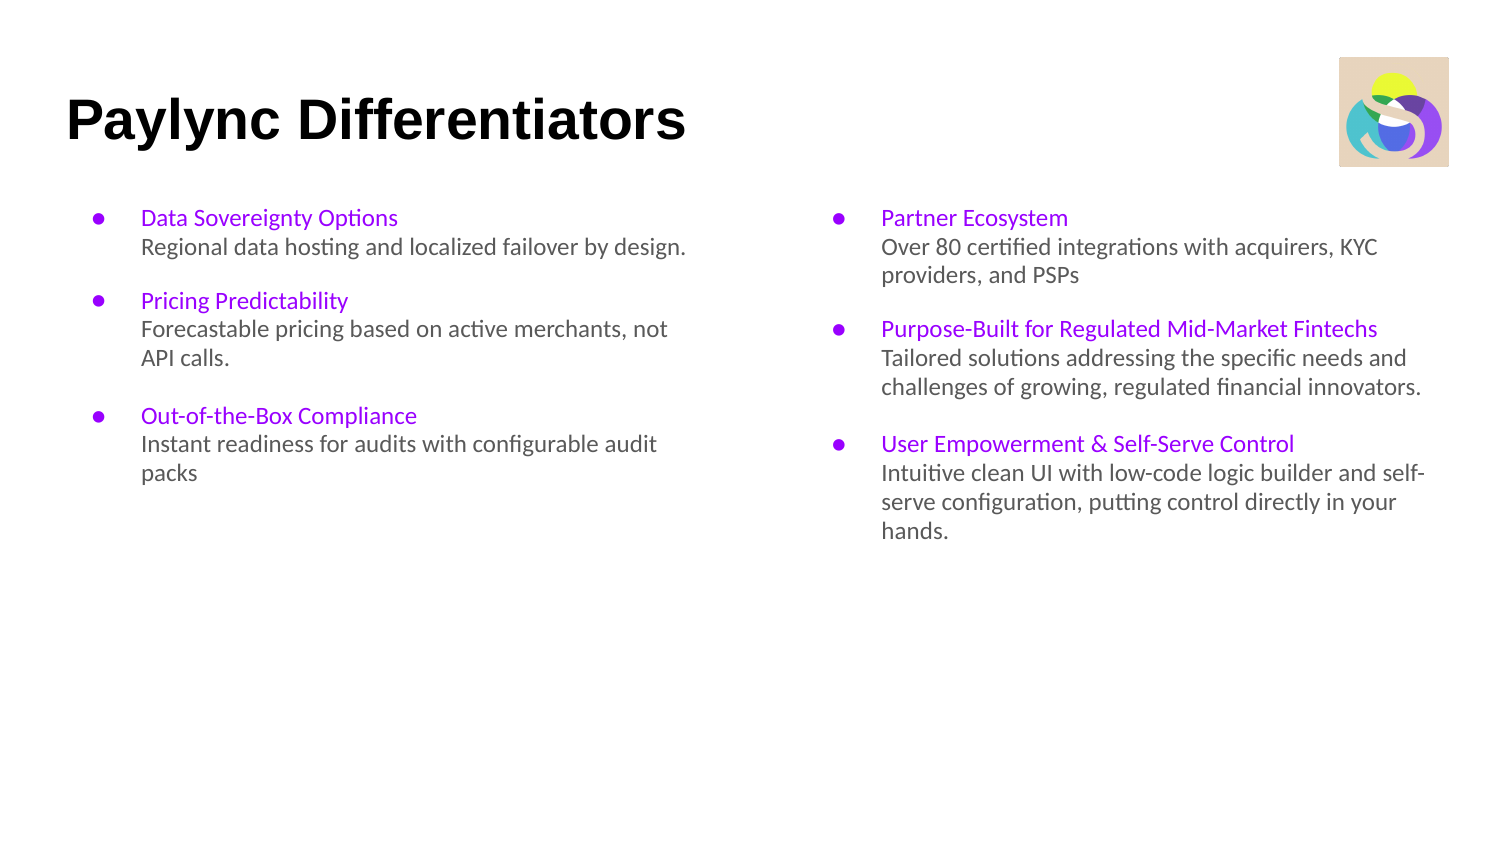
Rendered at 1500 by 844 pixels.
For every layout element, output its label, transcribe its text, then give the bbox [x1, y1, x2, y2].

list Data Sovereignty Options Regional data hosting and localized failover by design. Pricing Predictability Forecastable pricing based on active merchants, not API calls. Out-of-the-Box Compliance Instant readiness for audits with configurable audit packs [51, 189, 708, 750]
list Partner Ecosystem Over 80 certified integrations with acquirers, KYC providers, and PSPs Purpose-Built for Regulated Mid-Market Fintechs Tailored solutions addressing the specific needs and challenges of growing, regulated financial innovators. User Empowerment & Self-Serve Control Intuitive clean UI with low-code logic builder and self-serve configuration, putting control directly in your hands. [791, 189, 1448, 750]
title Paylync Differentiators [51, 72, 1340, 167]
picture [1339, 57, 1449, 167]
